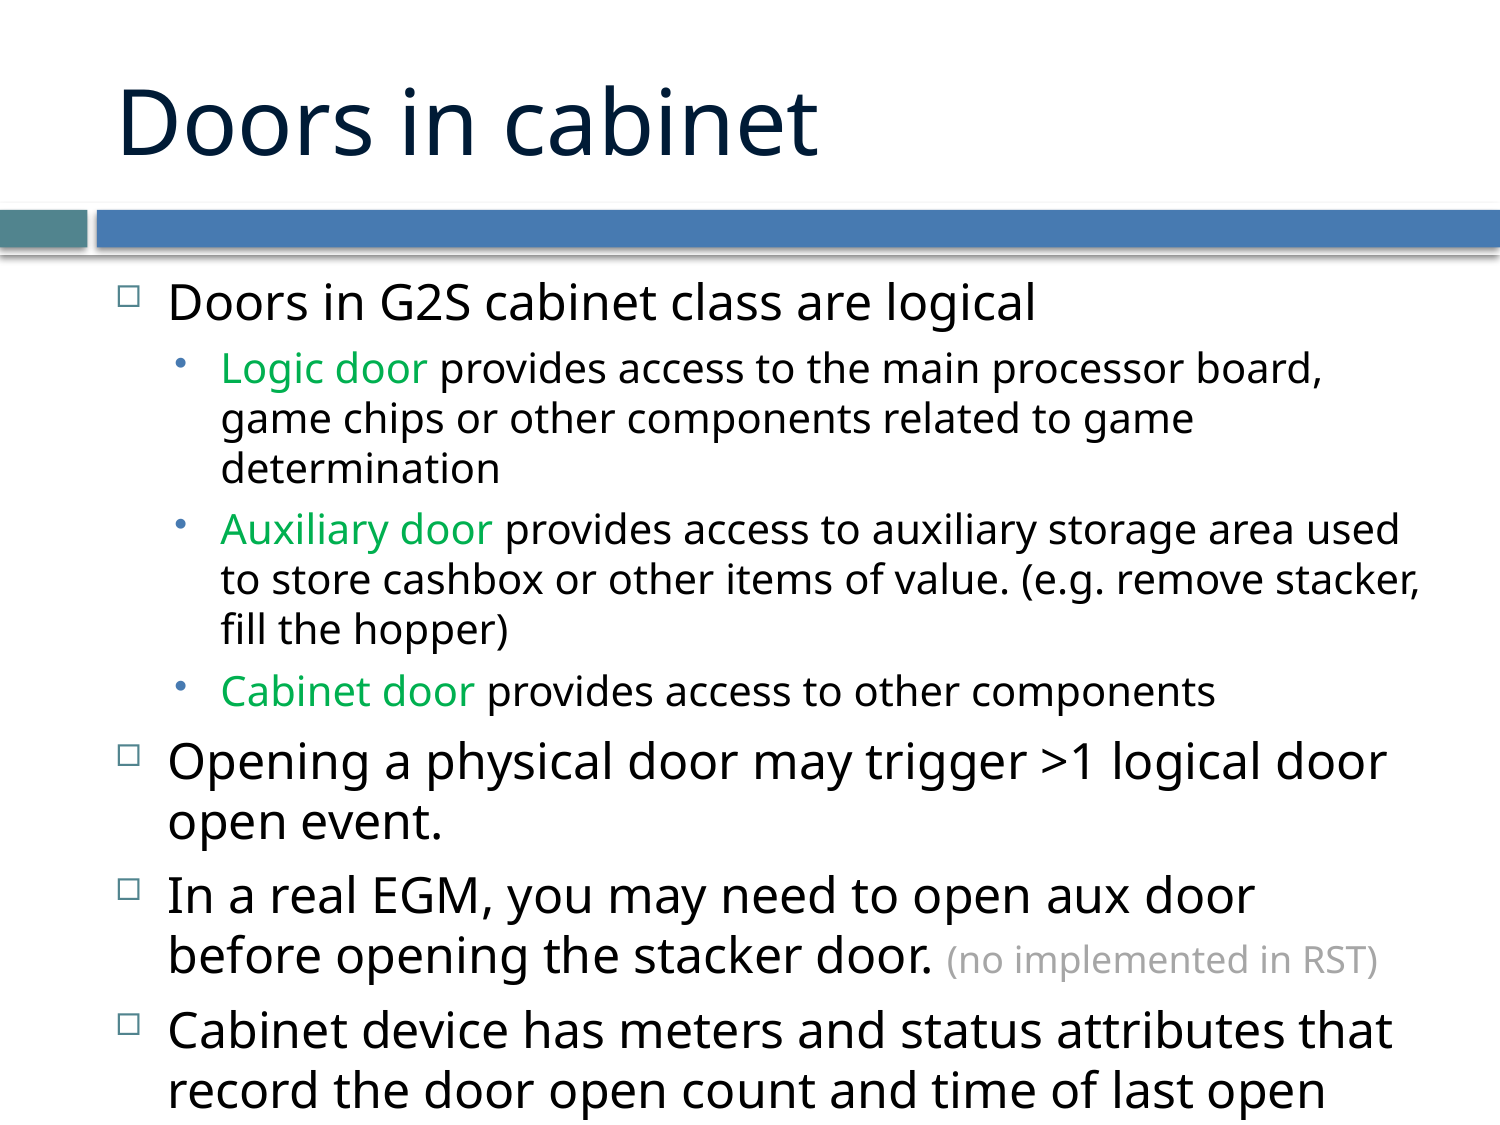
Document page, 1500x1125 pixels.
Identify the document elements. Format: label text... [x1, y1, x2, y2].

list Doors in G2S cabinet class are logical Logic door provides access to the main processor board, game chips or other components related to game determination Auxiliary door provides access to auxiliary storage area used to store cashbox or other items of value. (e.g. remove stacker, fill the hopper) Cabinet door provides access to other components Opening a physical door may trigger >1 logical door open event. In a real EGM, you may need to open aux door before opening the stacker door. (no implemented in RST) Cabinet device has meters and status attributes that record the door open count and time of last open [100, 262, 1439, 1001]
title Doors in cabinet [100, 37, 1439, 201]
slide_number [0, 208, 88, 249]
